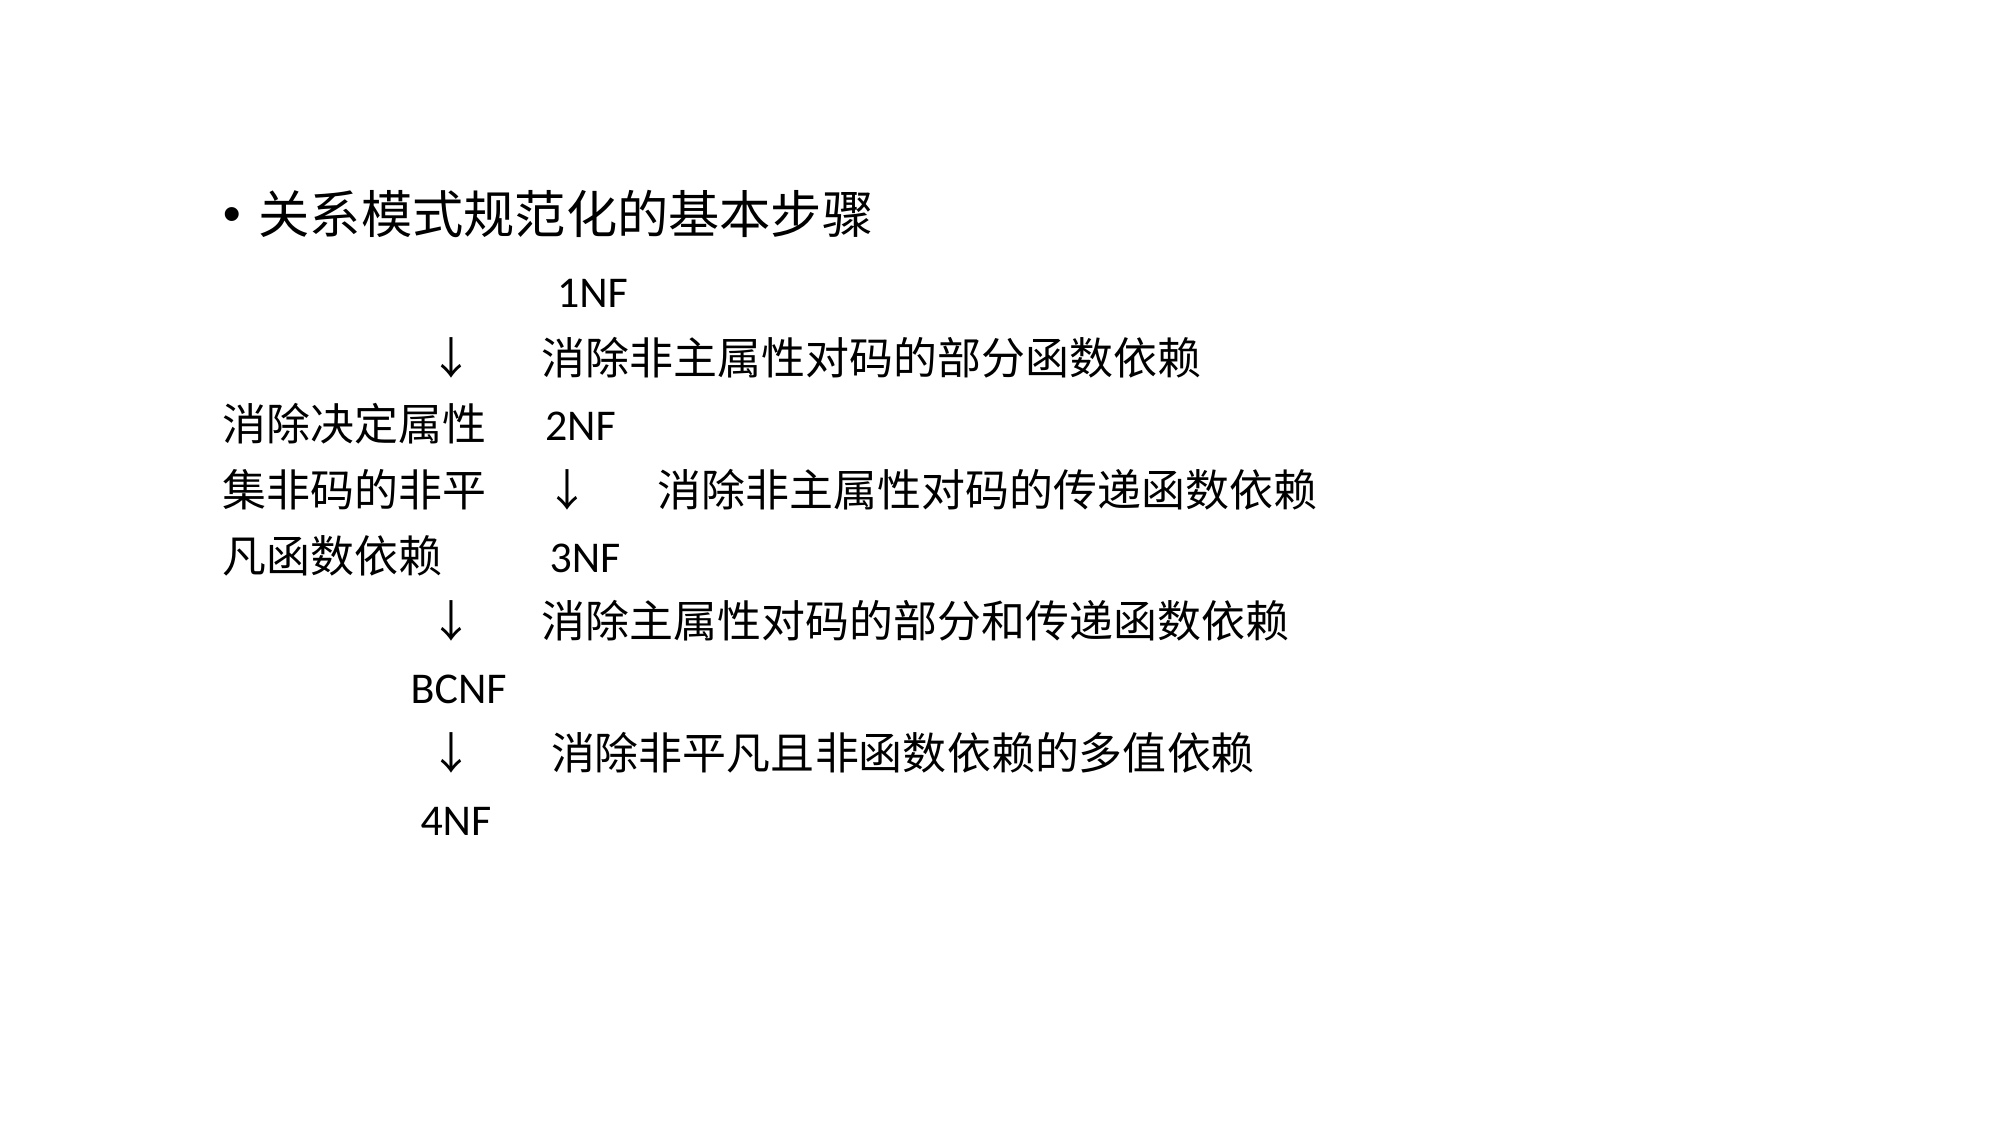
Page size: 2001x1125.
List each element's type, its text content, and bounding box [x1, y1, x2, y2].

text_box 关系模式规范化的基本步骤 1NF ↓ 消除非主属性对码的部分函数依赖 消除决定属性 2NF 集非码的非平 ↓ 消除非主属性对码的传递函数依赖 凡函数依赖 3NF ↓ 消除主属性对码的部分和传递函数依赖 BCNF ↓ 消除非平凡且非函数依赖的多值依赖 4NF [207, 182, 1571, 858]
